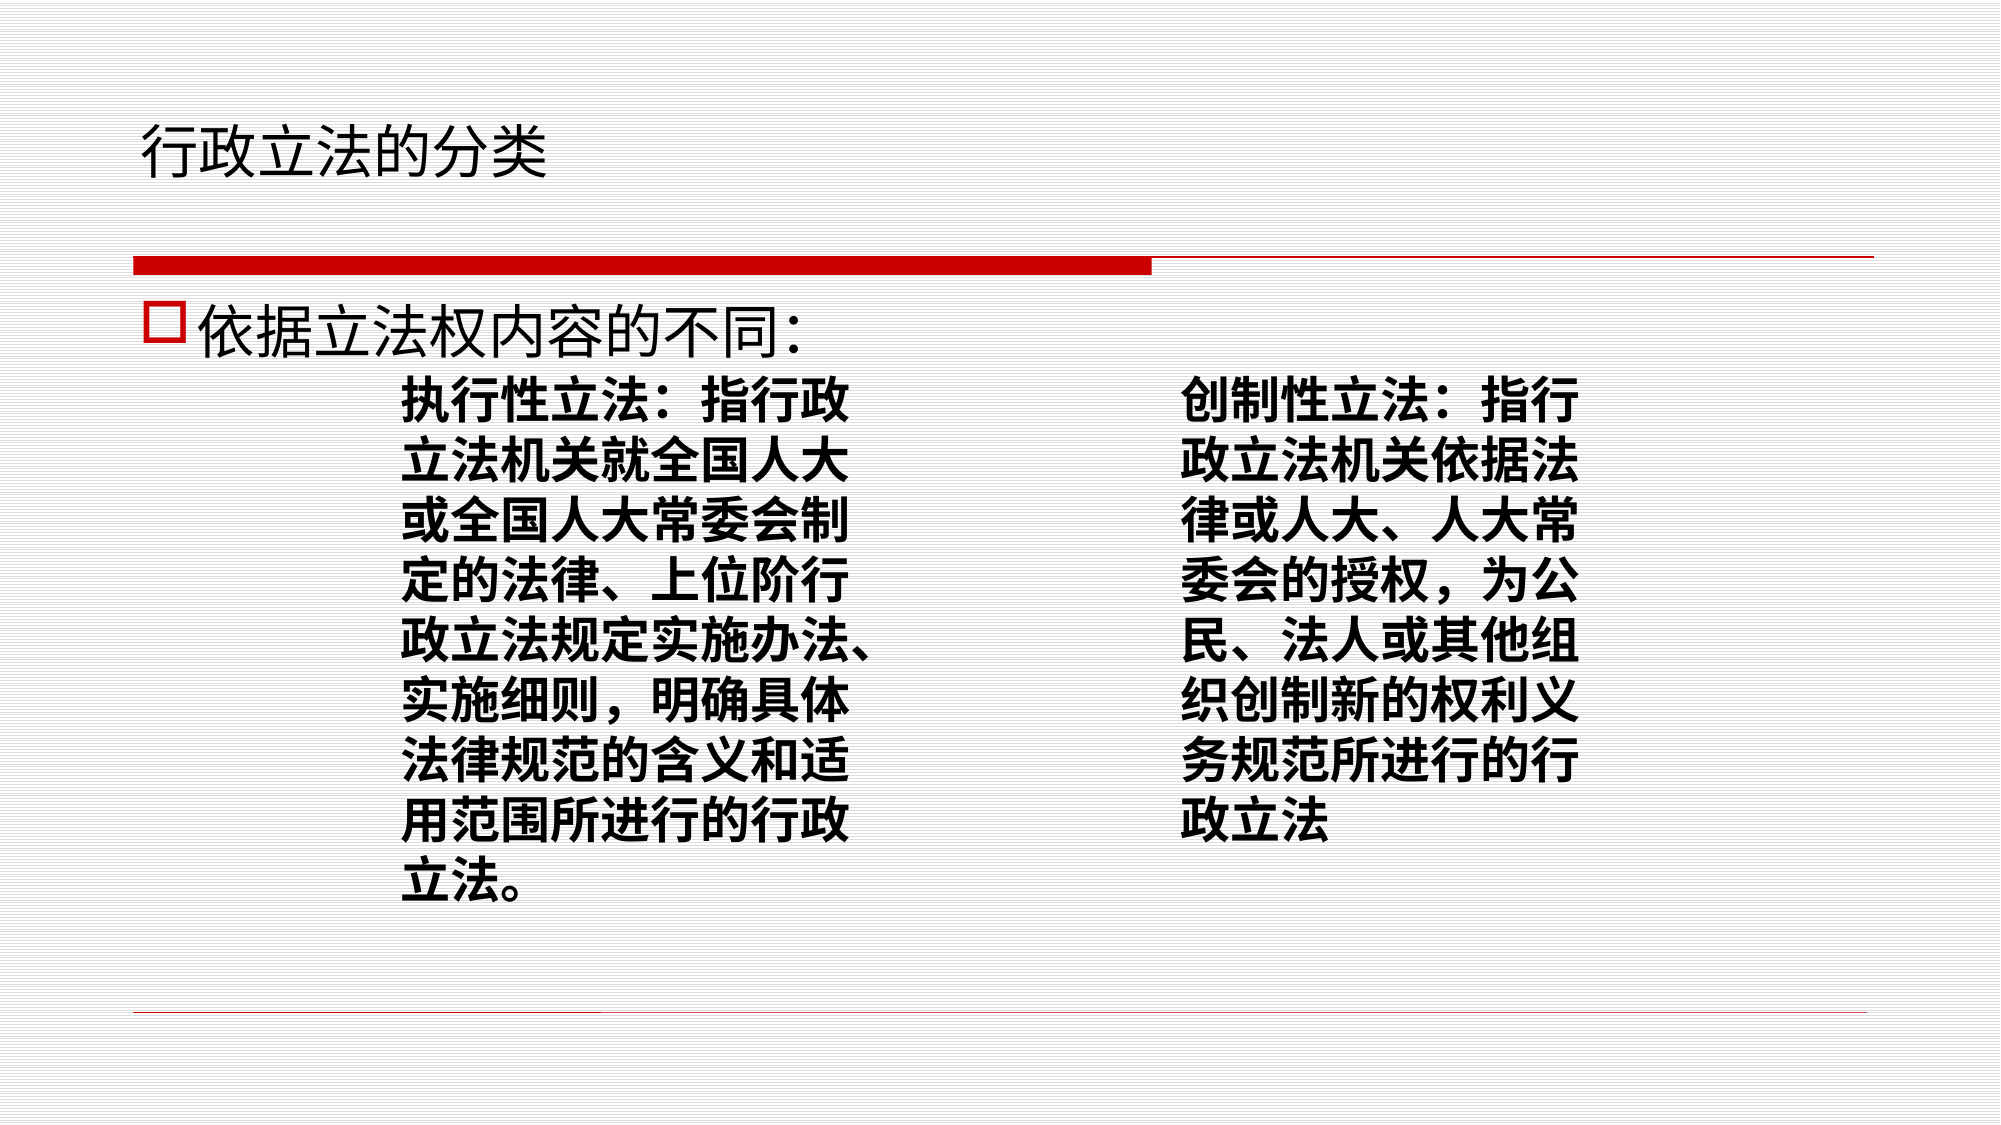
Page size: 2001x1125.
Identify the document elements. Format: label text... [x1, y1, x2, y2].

title 行政立法的分类 [125, 49, 1876, 250]
text_box 执行性立法：指行政立法机关就全国人大或全国人大常委会制定的法律、上位阶行政立法规定实施办法、实施细则，明确具体法律规范的含义和适用范围所进行的行政立法。 [385, 361, 878, 917]
text_box 创制性立法：指行政立法机关依据法律或人大、人大常委会的授权，为公民、法人或其他组织创制新的权利义务规范所进行的行政立法 [1165, 361, 1605, 857]
list 依据立法权内容的不同： [123, 287, 1875, 988]
